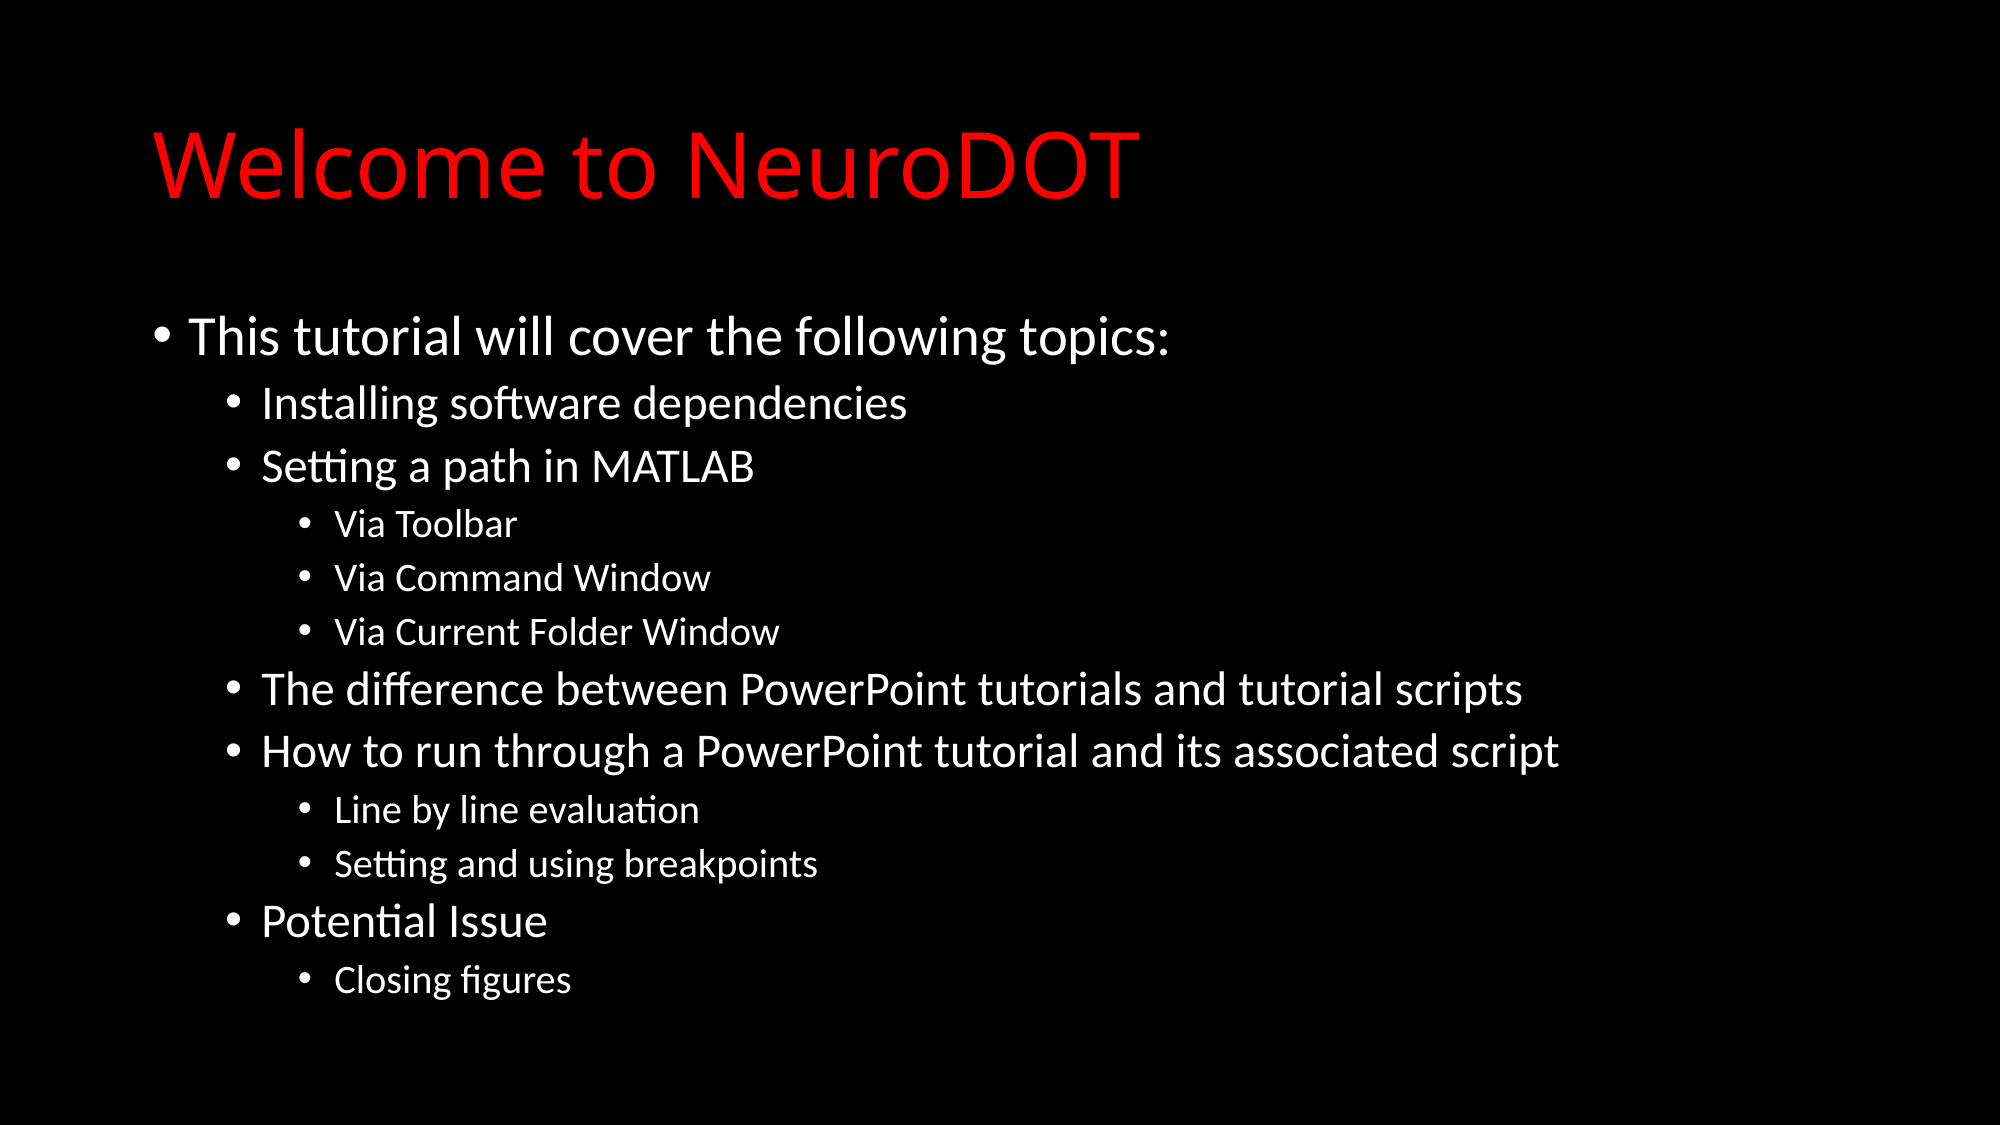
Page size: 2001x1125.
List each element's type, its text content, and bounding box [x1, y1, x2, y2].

list This tutorial will cover the following topics: Installing software dependencies Setting a path in MATLAB Via Toolbar Via Command Window Via Current Folder Window The difference between PowerPoint tutorials and tutorial scripts How to run through a PowerPoint tutorial and its associated script Line by line evaluation Setting and using breakpoints Potential Issue Closing figures [137, 299, 1863, 1014]
title Welcome to NeuroDOT [137, 59, 1863, 278]
